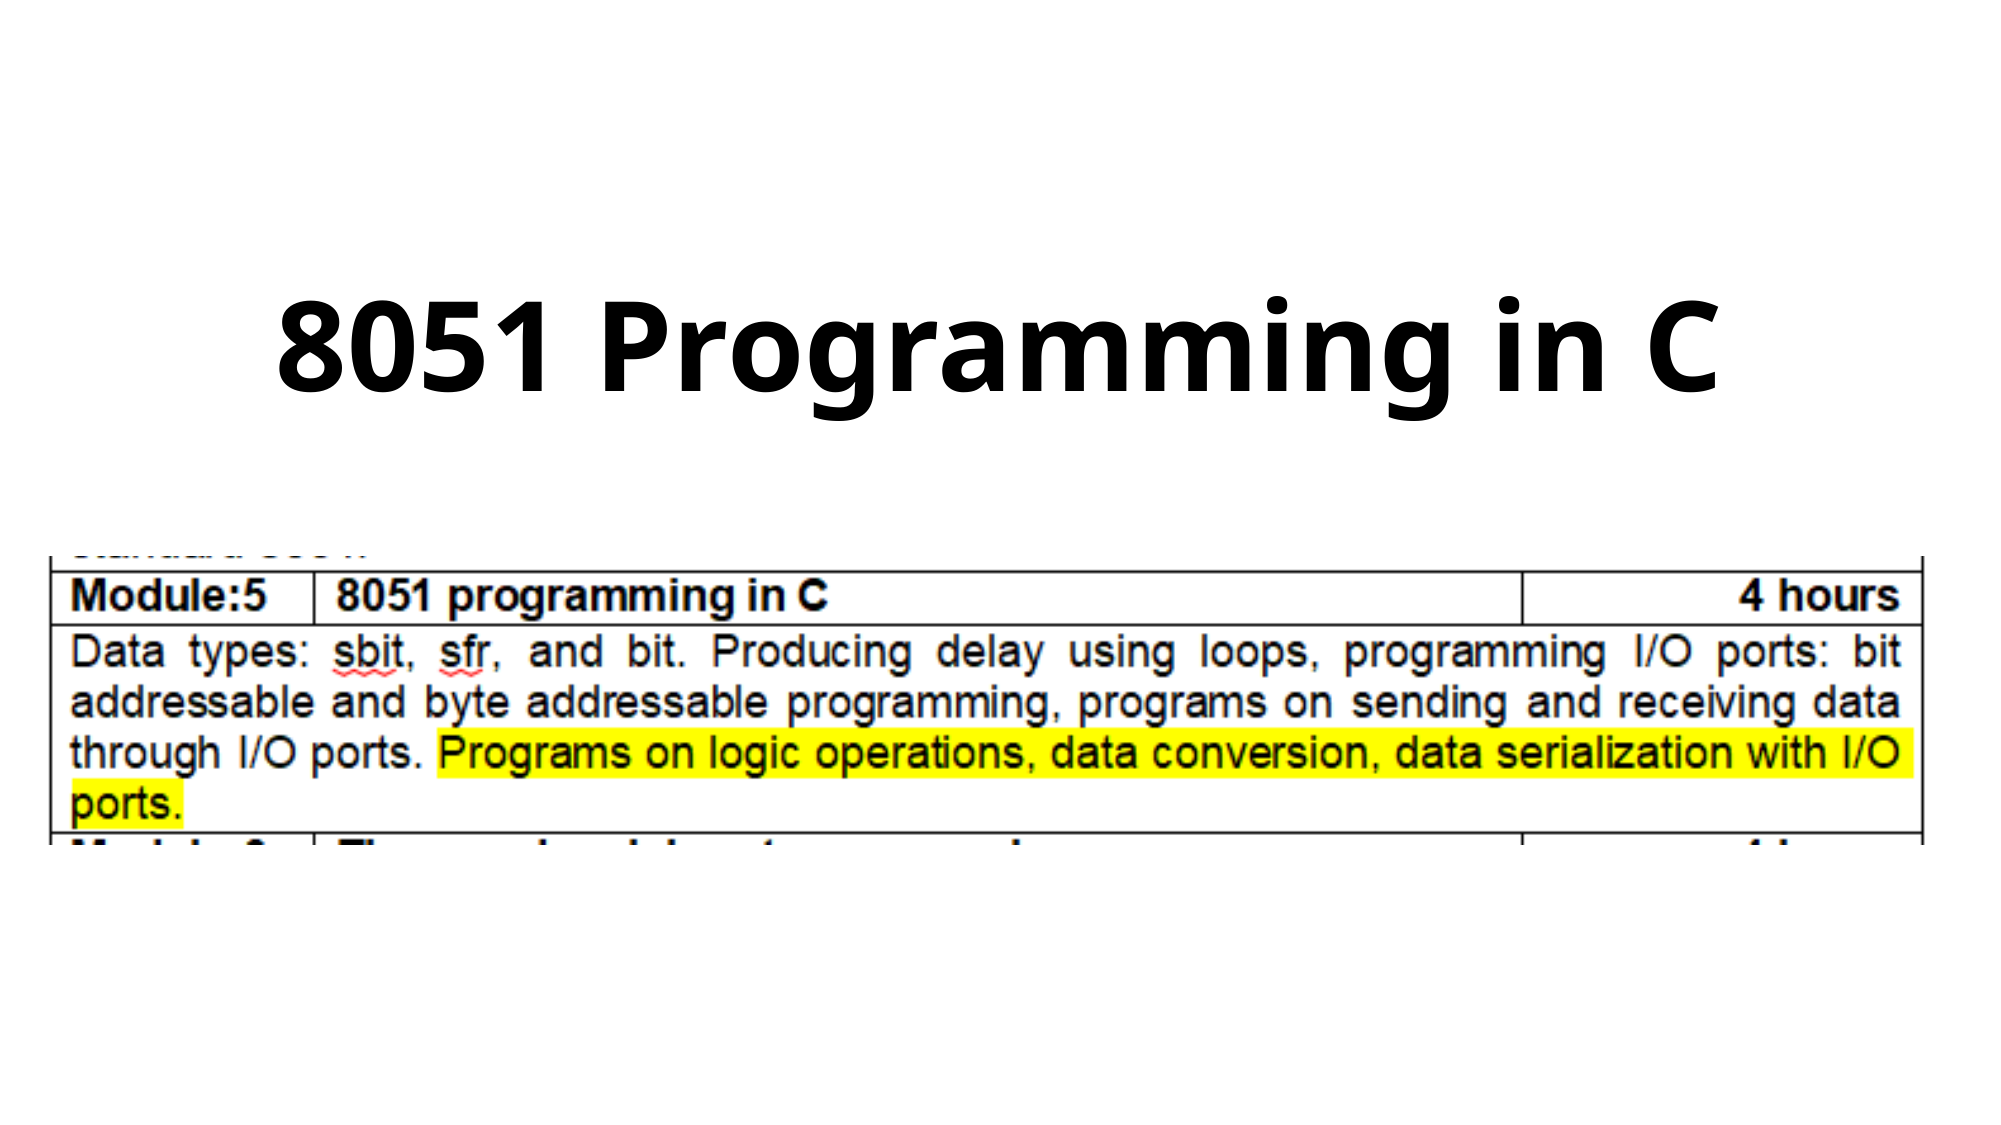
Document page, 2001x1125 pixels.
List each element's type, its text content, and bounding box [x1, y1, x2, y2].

picture [34, 556, 1950, 845]
title 8051 Programming in C [249, 184, 1750, 556]
